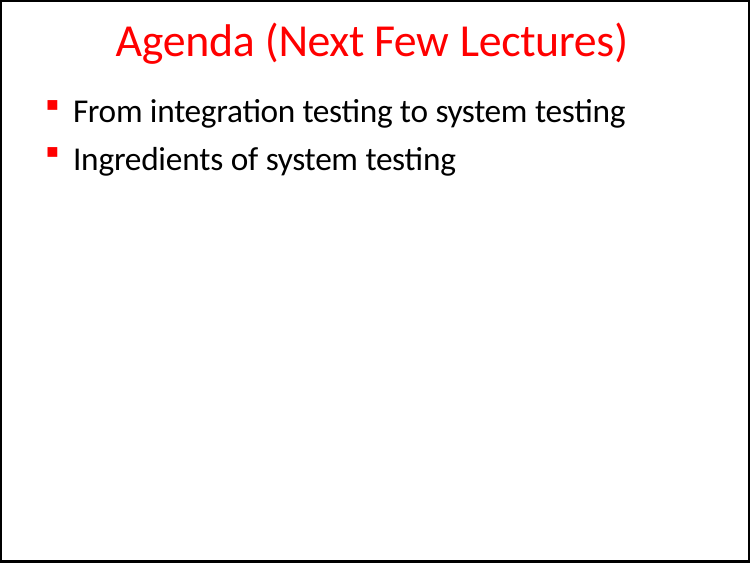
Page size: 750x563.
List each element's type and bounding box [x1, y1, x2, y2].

text_box [0, 0, 750, 563]
